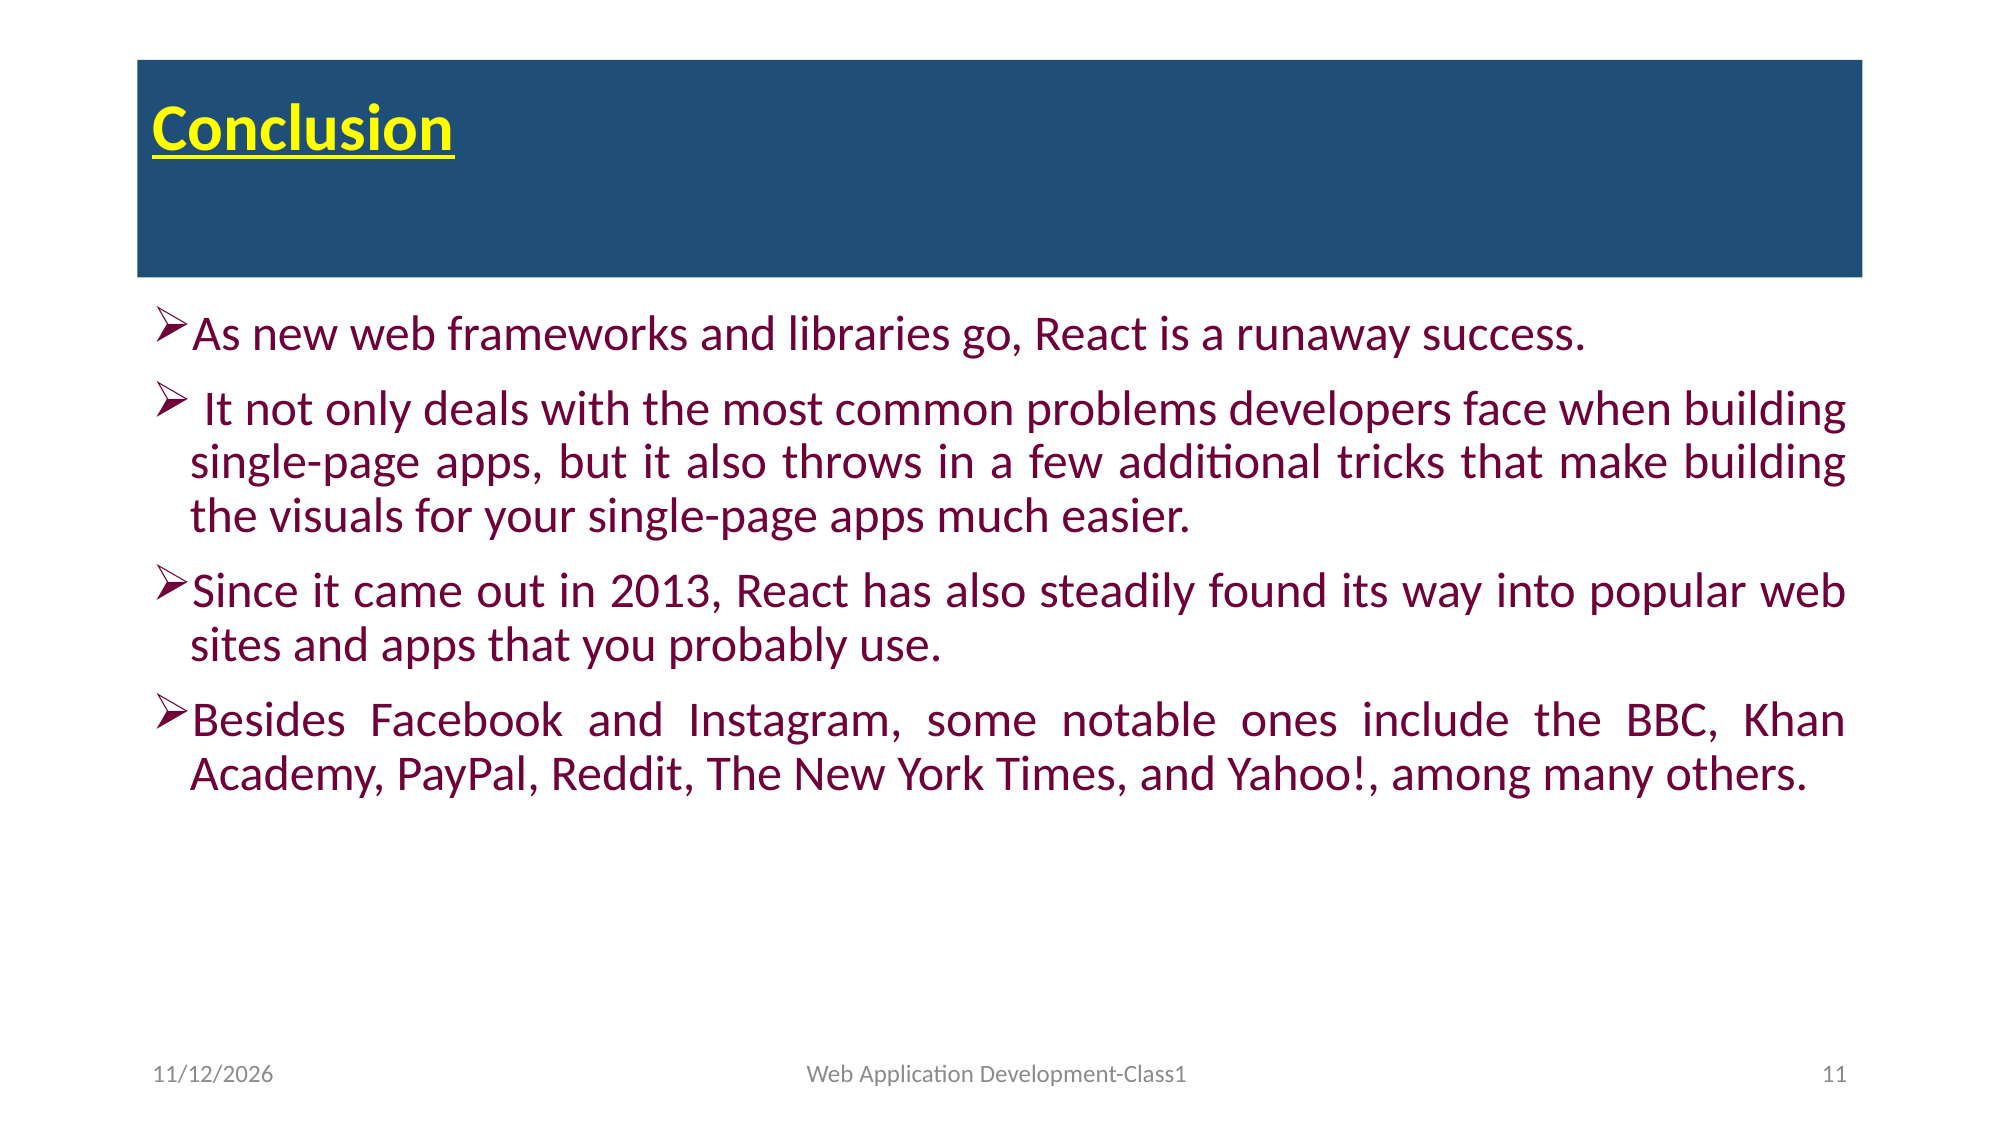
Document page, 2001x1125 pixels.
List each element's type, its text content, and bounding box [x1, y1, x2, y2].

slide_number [137, 1042, 588, 1103]
footer Web Application Development-Class1 [662, 1042, 1338, 1103]
title Conclusion [137, 59, 1863, 278]
slide_number 11 [1412, 1042, 1863, 1103]
list As new web frameworks and libraries go, React is a runaway success. It not only deals with the most common problems developers face when building single-page apps, but it also throws in a few additional tricks that make building the visuals for your single-page apps much easier. Since it came out in 2013, React has also steadily found its way into popular web sites and apps that you probably use. Besides Facebook and Instagram, some notable ones include the BBC, Khan Academy, PayPal, Reddit, The New York Times, and Yahoo!, among many others. [137, 299, 1863, 1014]
